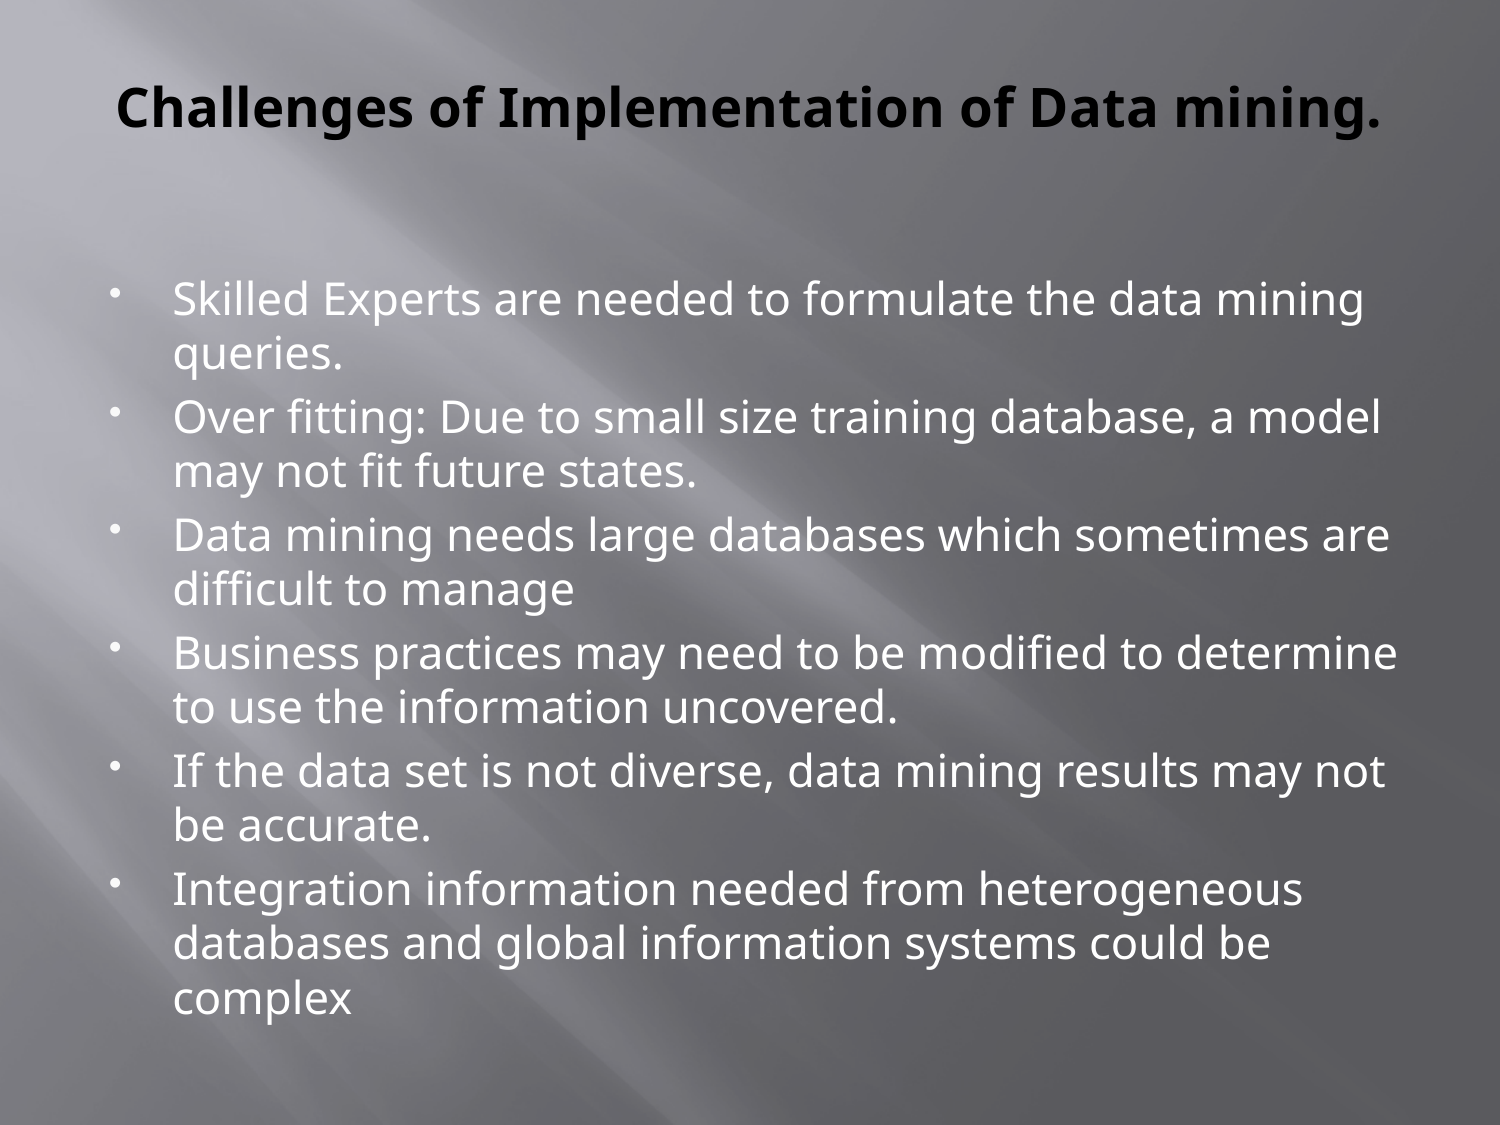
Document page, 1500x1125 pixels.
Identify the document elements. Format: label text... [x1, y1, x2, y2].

title Challenges of Implementation of Data mining. [75, 45, 1425, 233]
list Skilled Experts are needed to formulate the data mining queries. Over fitting: Due to small size training database, a model may not fit future states. Data mining needs large databases which sometimes are difficult to manage Business practices may need to be modified to determine to use the information uncovered. If the data set is not diverse, data mining results may not be accurate. Integration information needed from heterogeneous databases and global information systems could be complex [75, 262, 1425, 1035]
